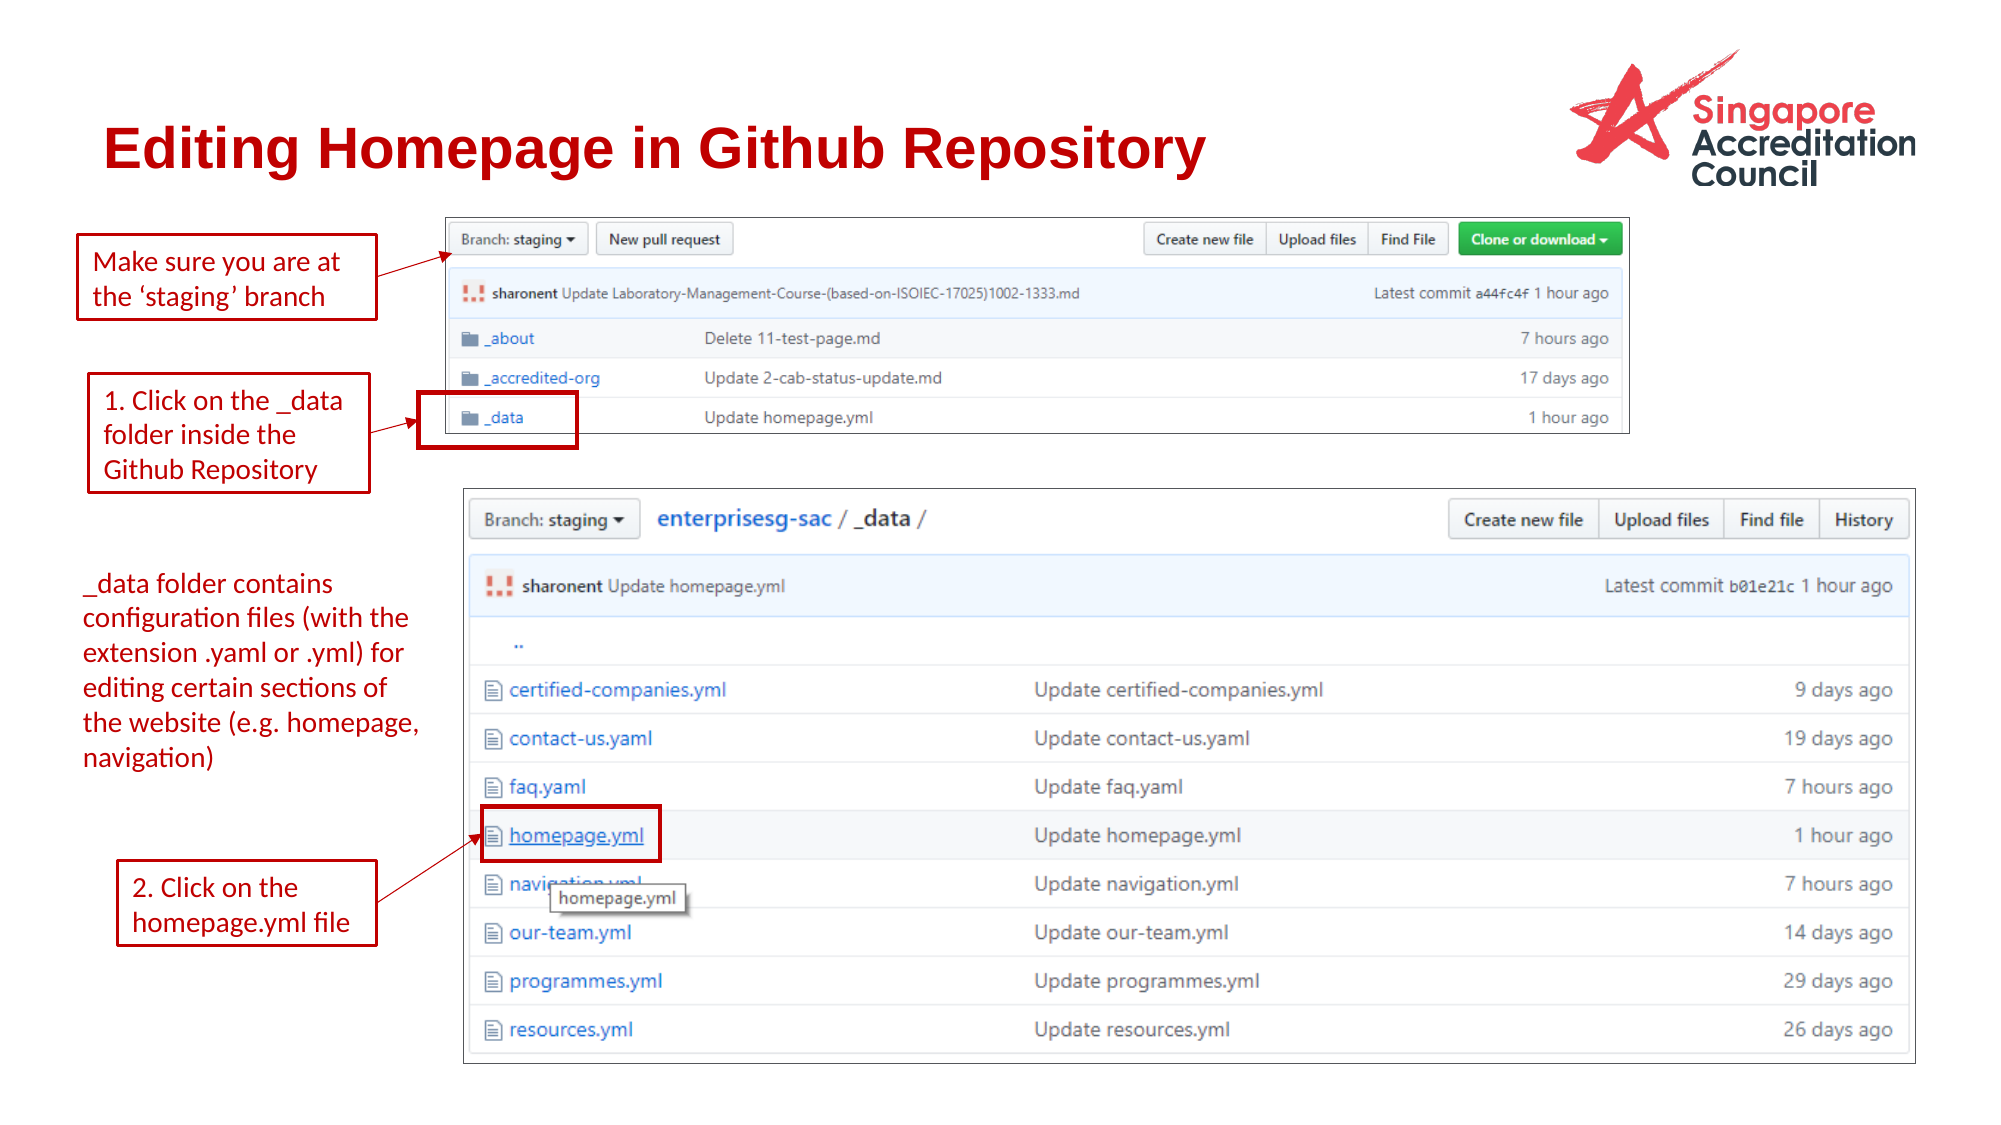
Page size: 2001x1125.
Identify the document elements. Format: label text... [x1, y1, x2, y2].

text_box 2. Click on the homepage.yml file [117, 860, 377, 946]
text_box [376, 253, 453, 278]
text_box Make sure you are at the ‘staging’ branch [77, 234, 377, 320]
text_box [418, 392, 578, 448]
text_box _data folder contains configuration files (with the extension .yaml or .yml) for editing certain sections of the website (e.g. homepage, navigation) [68, 556, 441, 781]
picture [463, 488, 1916, 1064]
picture [445, 217, 1630, 434]
title Editing Homepage in Github Repository [88, 58, 1559, 241]
text_box 1. Click on the _data folder inside the Github Repository [88, 373, 370, 493]
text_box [376, 833, 483, 904]
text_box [369, 419, 419, 434]
